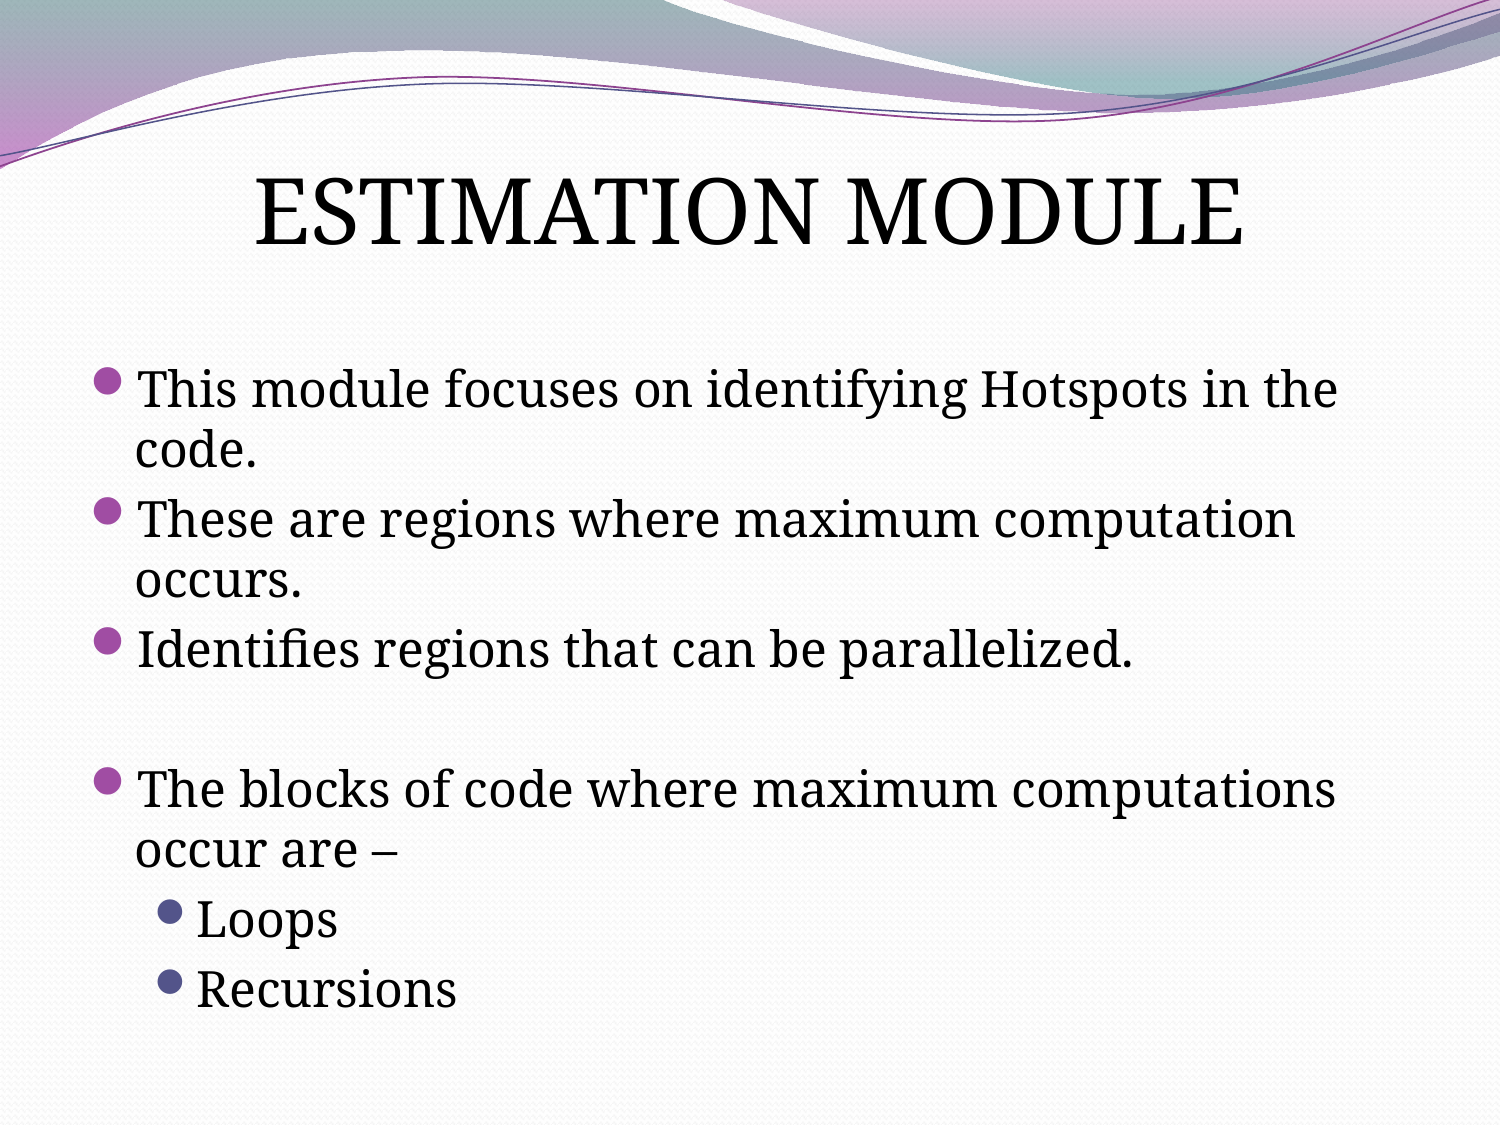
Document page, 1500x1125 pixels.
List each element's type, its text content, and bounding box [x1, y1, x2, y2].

list This module focuses on identifying Hotspots in the code. These are regions where maximum computation occurs. Identifies regions that can be parallelized. The blocks of code where maximum computations occur are – Loops Recursions [75, 299, 1425, 1050]
text_box ESTIMATION MODULE [74, 127, 1425, 263]
